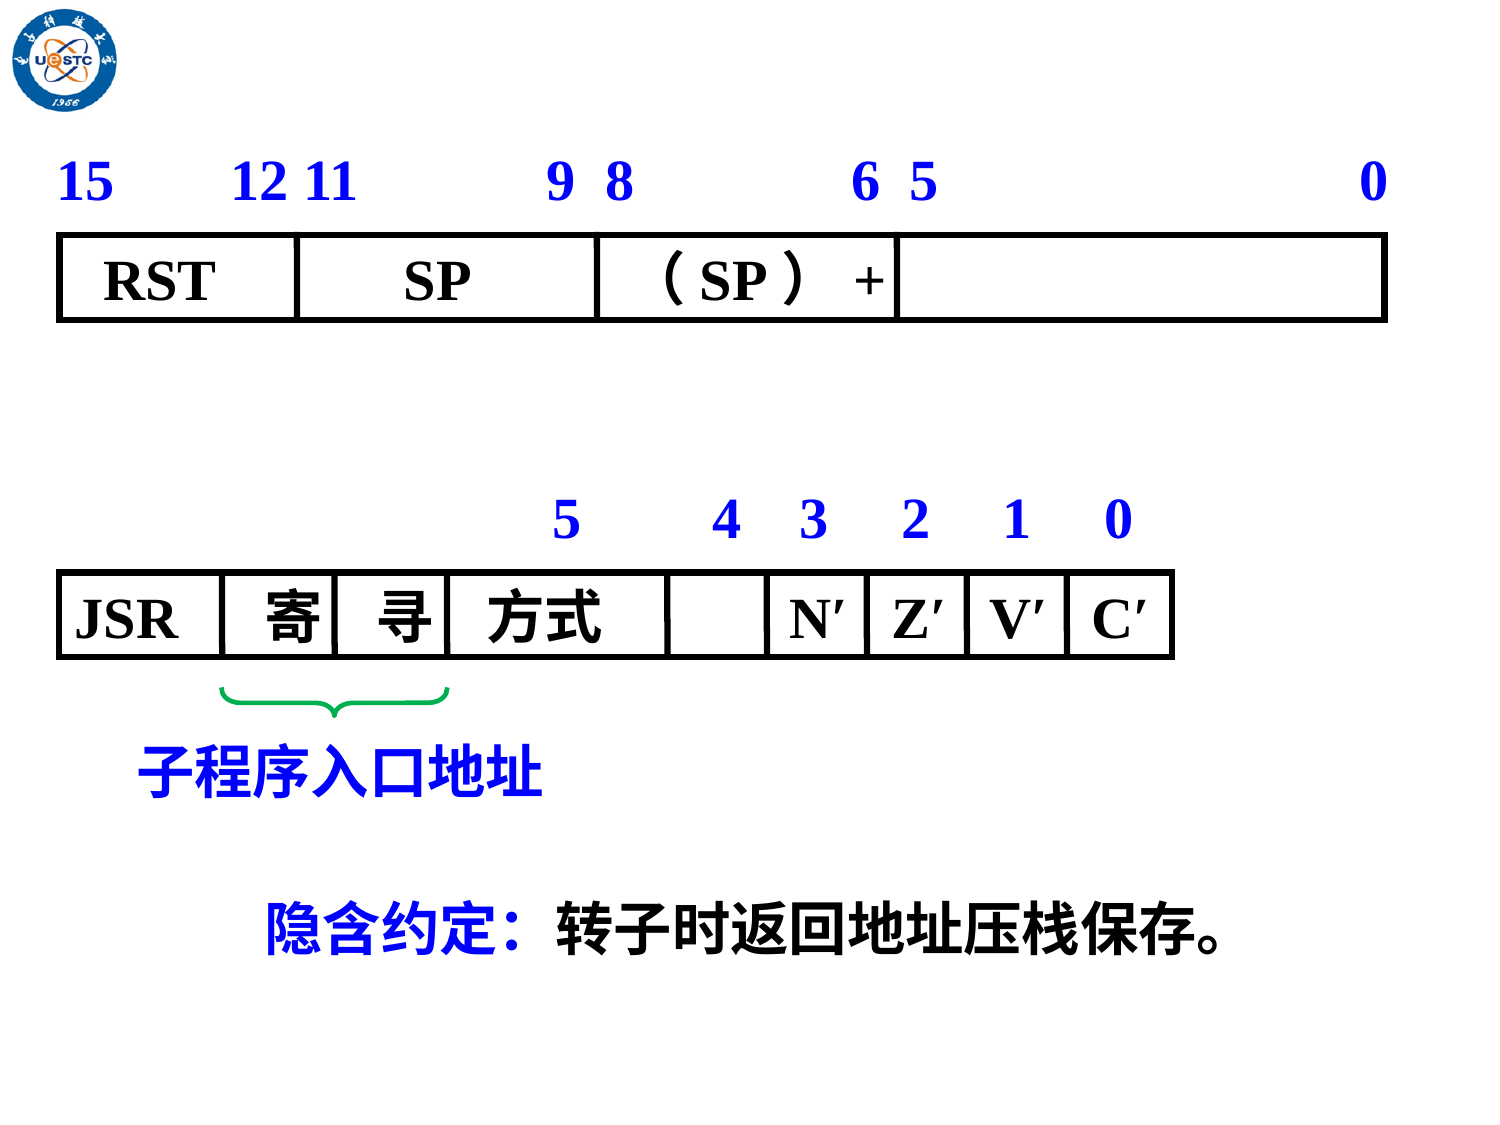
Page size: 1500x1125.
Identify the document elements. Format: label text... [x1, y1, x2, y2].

text_box [221, 689, 447, 716]
text_box 5 4 3 2 1 0 [59, 472, 1194, 558]
picture [5, 7, 124, 114]
text_box 15 12 11 9 8 6 5 0 [41, 135, 1447, 220]
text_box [59, 572, 1173, 659]
text_box 隐含约定：转子时返回地址压栈保存。 [249, 884, 1284, 970]
text_box 子程序入口地址 [89, 727, 592, 813]
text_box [59, 234, 1385, 322]
